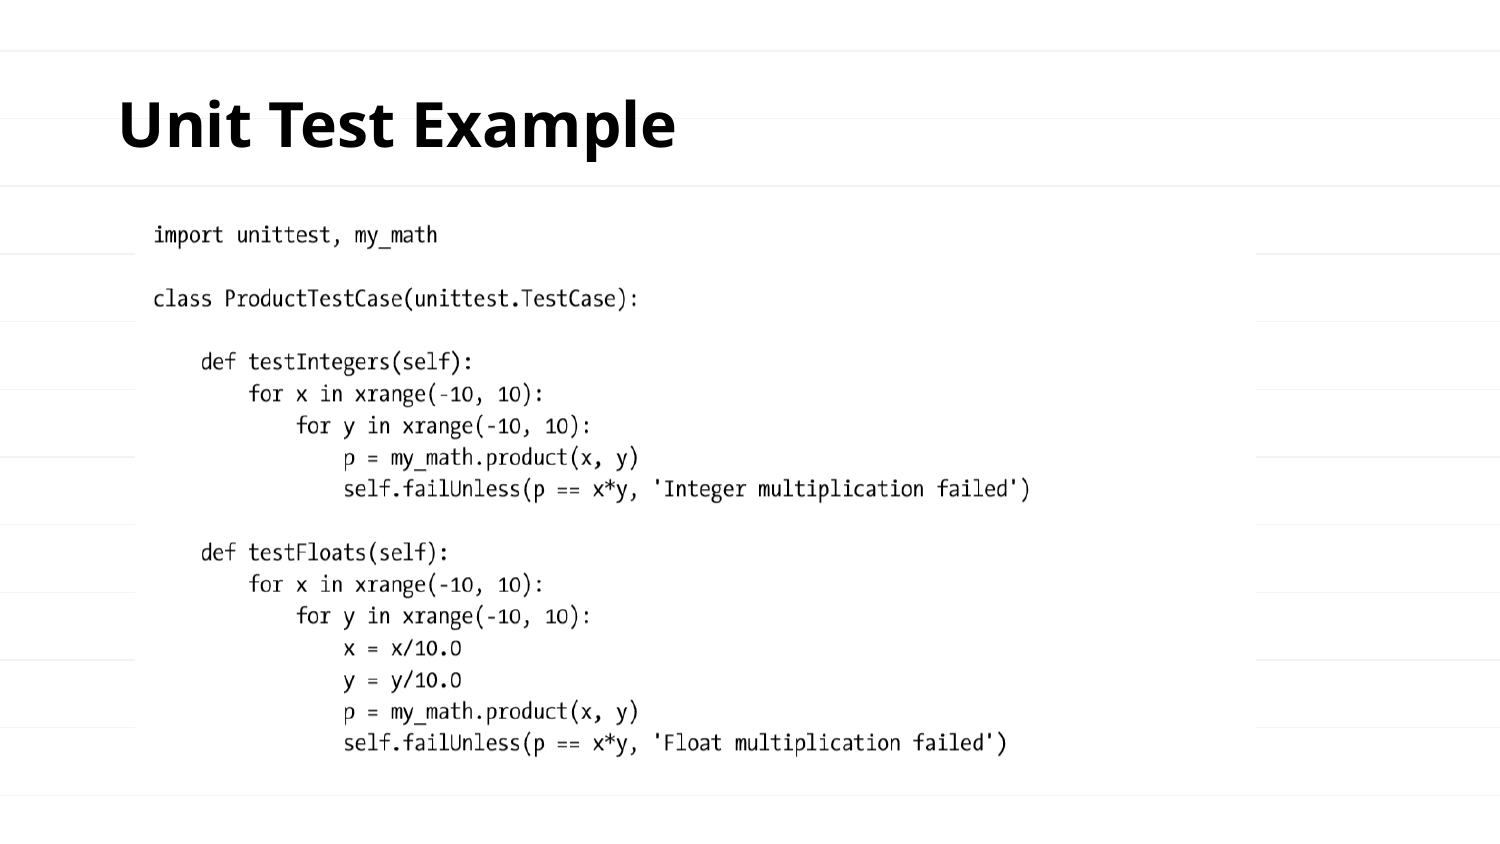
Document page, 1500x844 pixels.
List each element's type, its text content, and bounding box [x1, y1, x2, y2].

picture [135, 220, 1256, 767]
text_box Unit Test Example [102, 70, 1131, 249]
